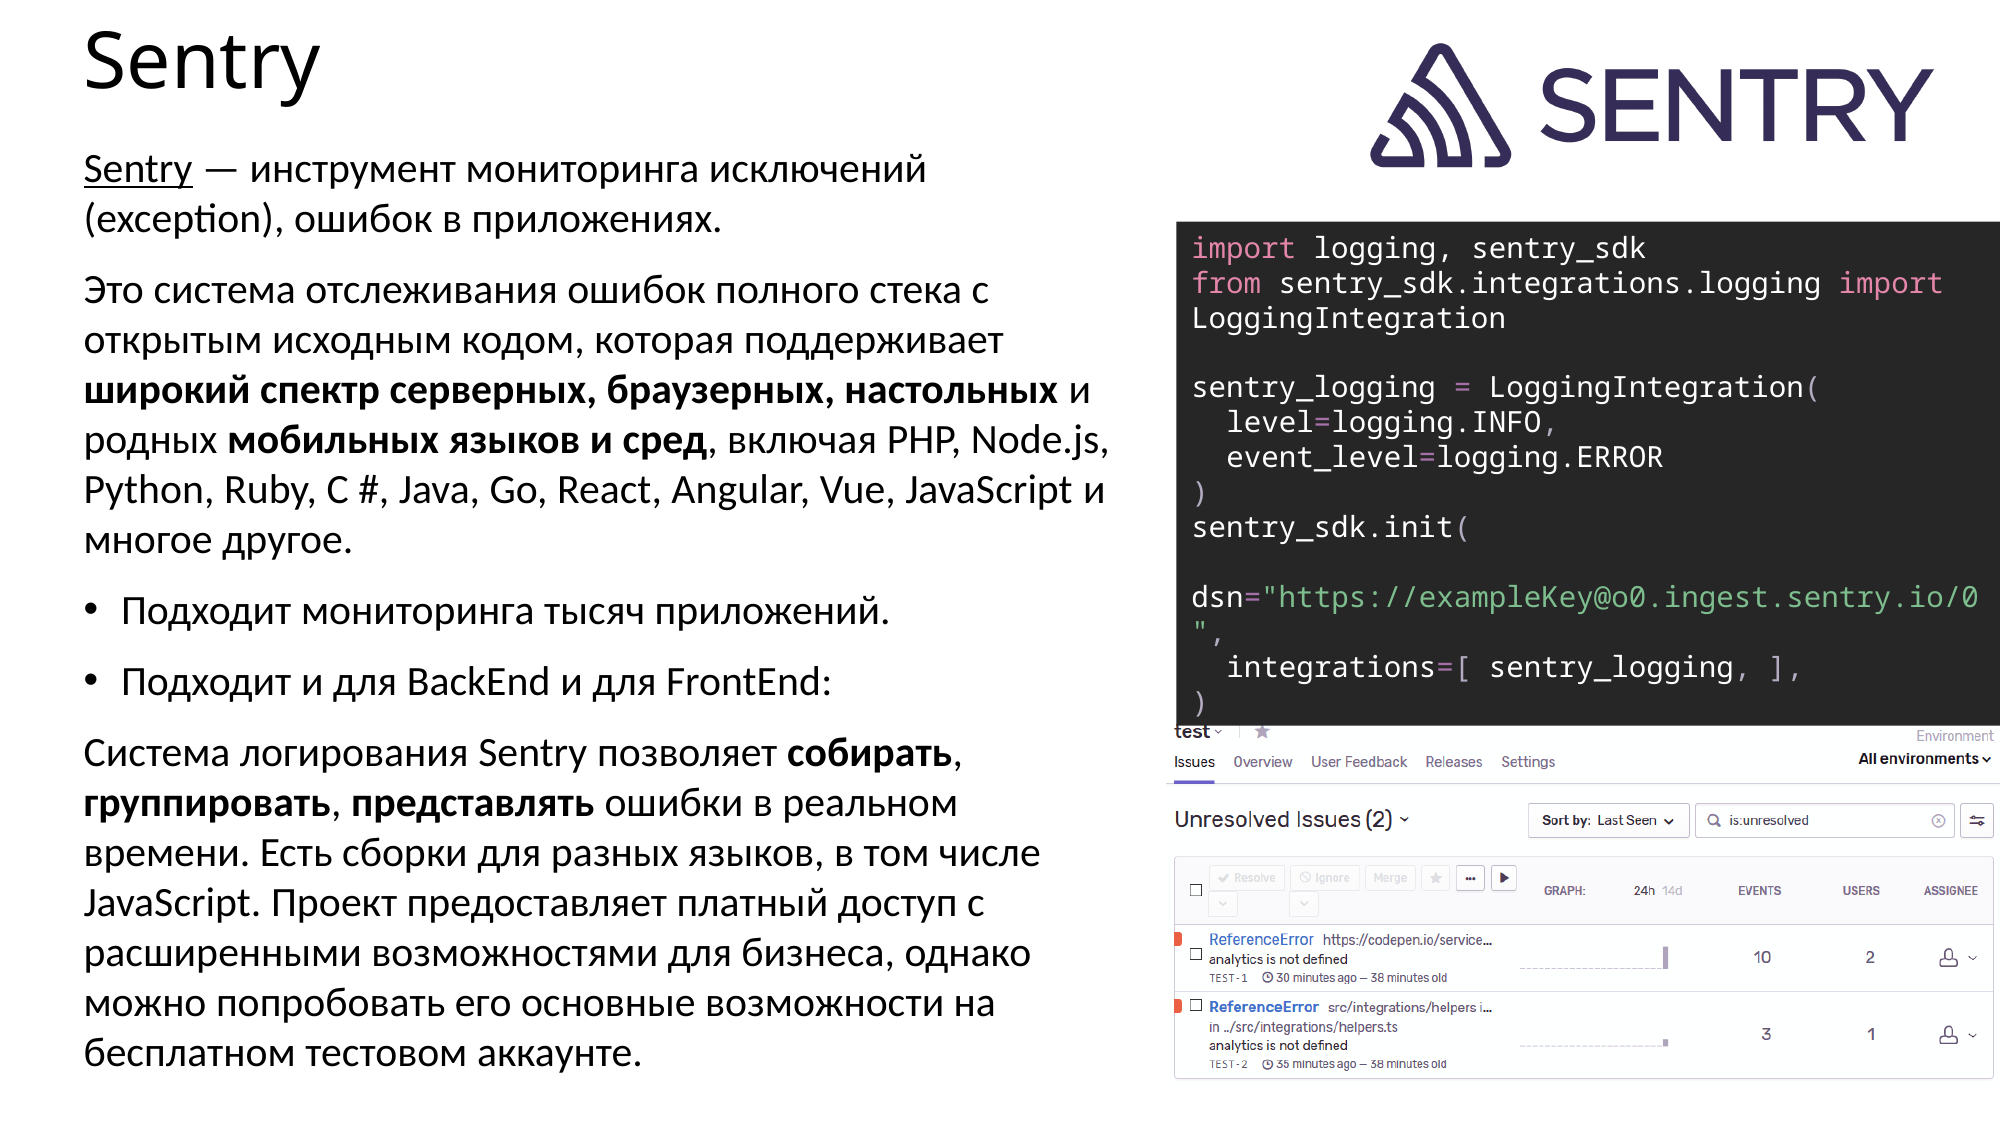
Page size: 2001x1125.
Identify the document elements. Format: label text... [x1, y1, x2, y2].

list Sentry — инструмент мониторинга исключений (exception), ошибок в приложениях. Это система отслеживания ошибок полного стека с открытым исходным кодом, которая поддерживает широкий спектр серверных, браузерных, настольных и родных мобильных языков и сред, включая PHP, Node.js, Python, Ruby, C #, Java, Go, React, Angular, Vue, JavaScript и многое другое. Подходит мониторинга тысяч приложений. Подходит и для BackEnd и для FrontEnd: Система логирования Sentry позволяет собирать, группировать, представлять ошибки в реальном времени. Есть сборки для разных языков, в том числе JavaScript. Проект предоставляет платный доступ с расширенными возможностями для бизнеса, однако можно попробовать его основные возможности на бесплатном тестовом аккаунте. [68, 133, 1150, 1088]
title Sentry [68, 12, 570, 114]
text_box import logging, sentry_sdk from sentry_sdk.integrations.logging import LoggingIntegration sentry_logging = LoggingIntegration( level=logging.INFO, event_level=logging.ERROR ) sentry_sdk.init( dsn="https://exampleKey@o0.ingest.sentry.io/0", integrations=[ sentry_logging, ], ) [1176, 221, 2000, 717]
picture [1339, 12, 1965, 198]
picture [1166, 717, 2000, 1086]
